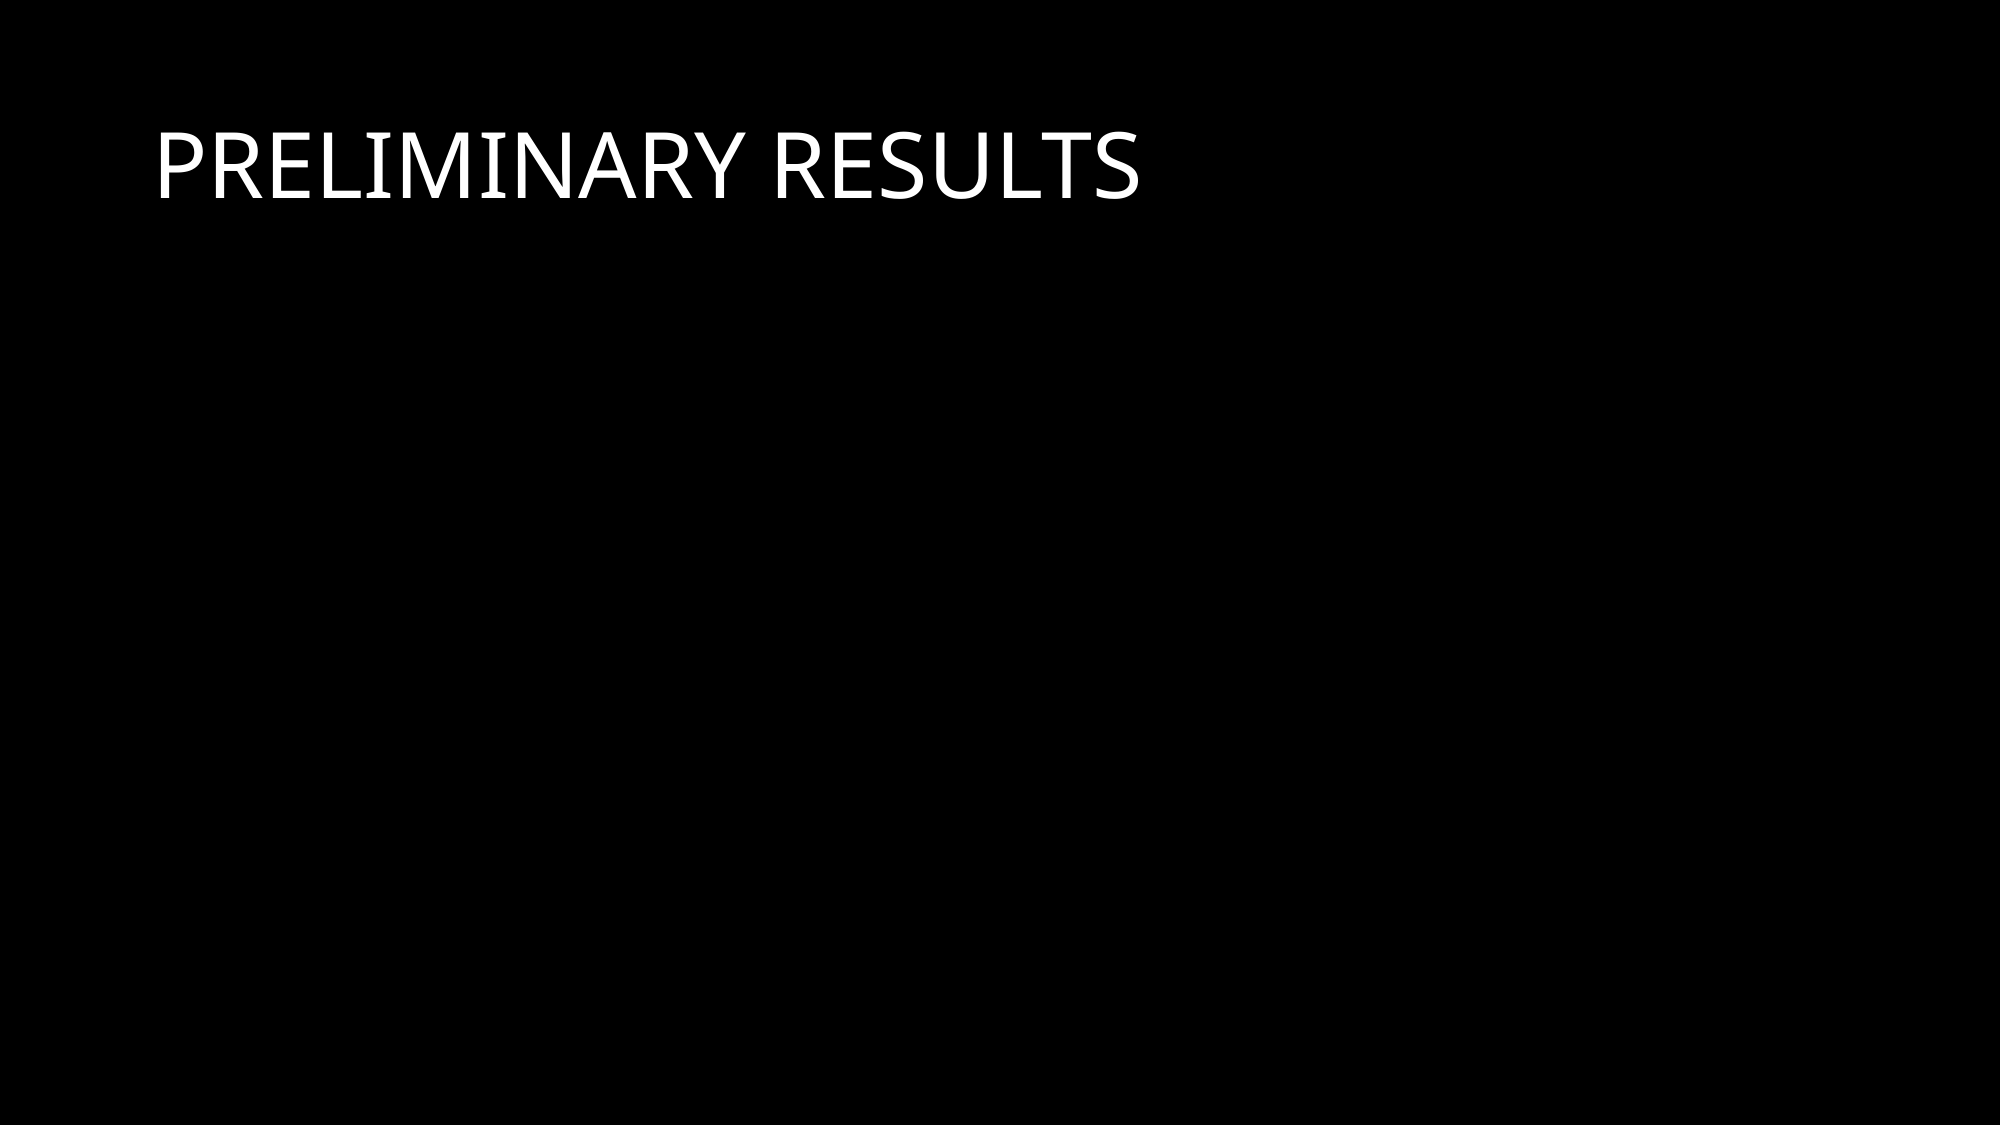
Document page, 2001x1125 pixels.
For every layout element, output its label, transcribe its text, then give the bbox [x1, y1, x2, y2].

title PRELIMINARY RESULTS [137, 59, 1863, 278]
